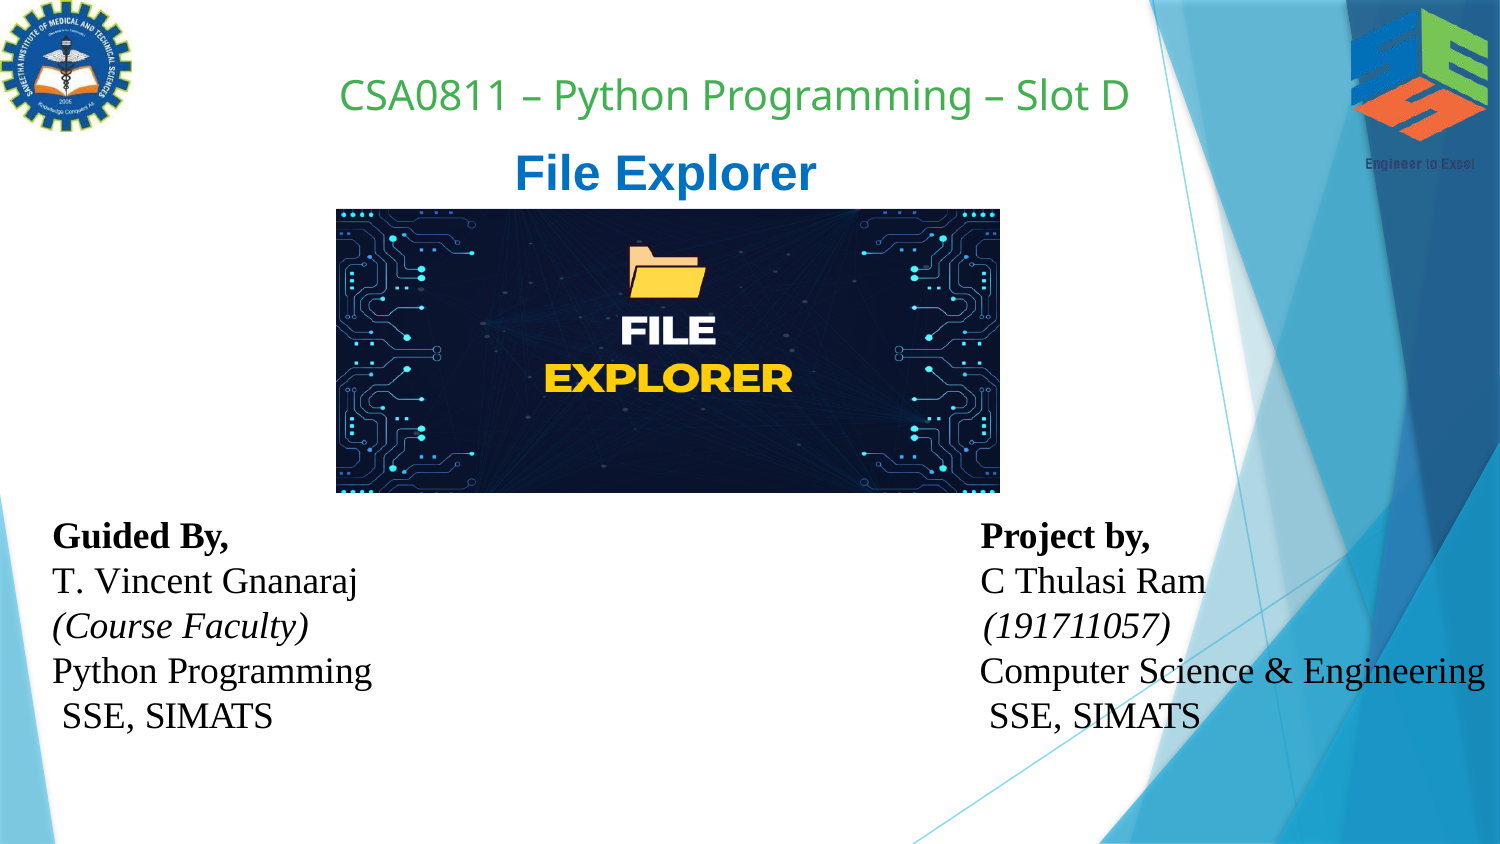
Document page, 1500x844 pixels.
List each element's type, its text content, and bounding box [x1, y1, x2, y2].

text_box Guided By, T. Vincent Gnanaraj (Course Faculty) Python Programming SSE, SIMATS [50, 509, 376, 737]
picture [0, 0, 132, 133]
title CSA0811 – Python Programming – Slot D [336, 66, 1213, 210]
picture [1350, 8, 1489, 171]
picture [336, 207, 1001, 493]
text_box Project by, C Thulasi Ram (191711057) Computer Science & Engineering SSE, SIMATS [977, 509, 1488, 737]
